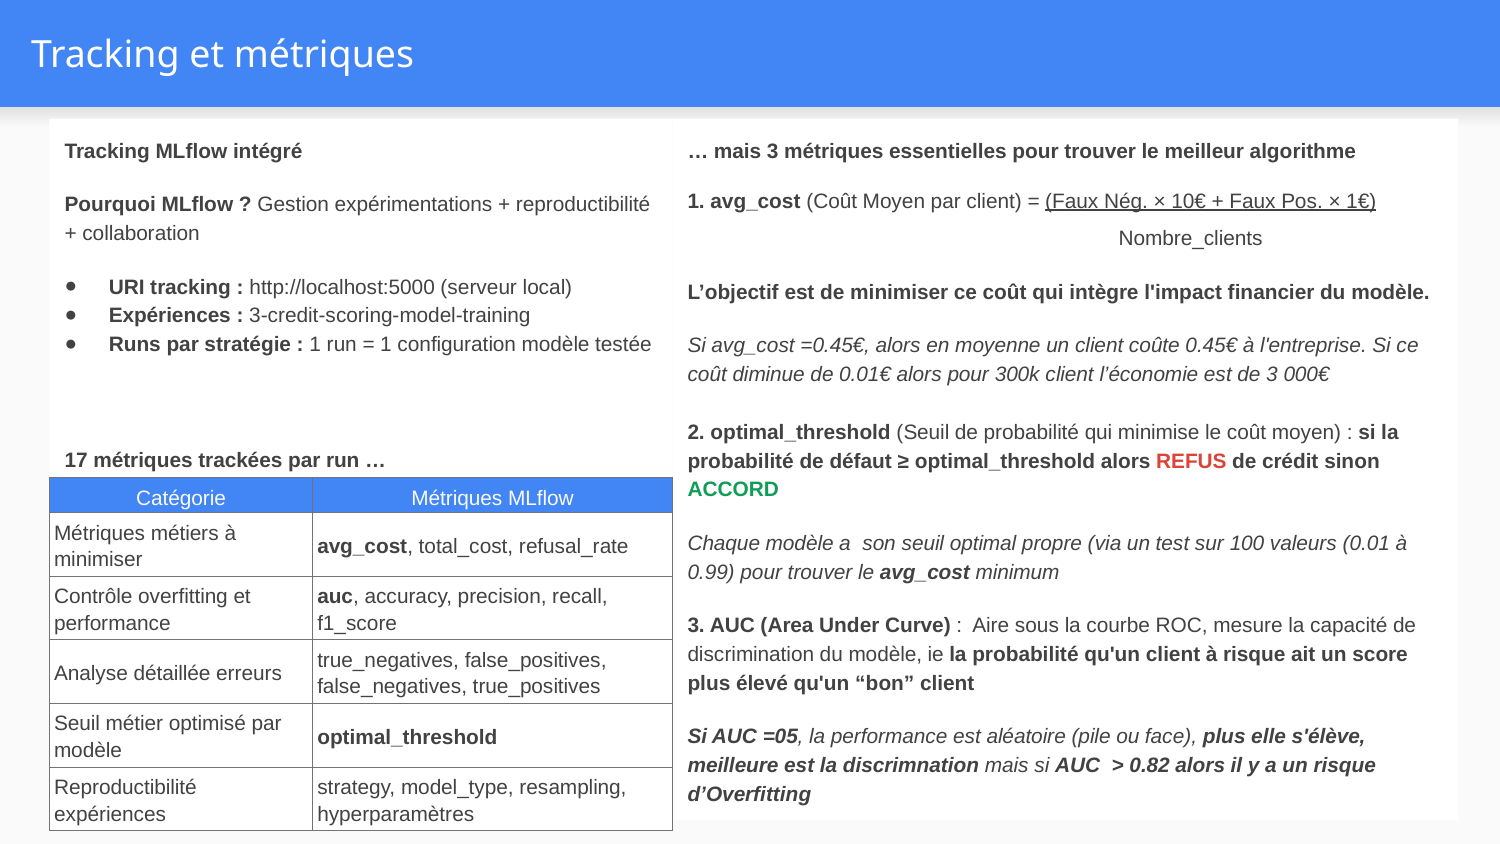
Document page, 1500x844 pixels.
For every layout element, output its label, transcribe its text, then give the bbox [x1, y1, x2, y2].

table_cell Seuil métier optimisé par modèle [50, 704, 312, 767]
table_cell Contrôle overfitting et performance [50, 577, 312, 639]
table_header Catégorie [50, 478, 312, 512]
table_cell optimal_threshold [313, 704, 672, 767]
table_cell Métriques métiers à minimiser [50, 513, 312, 576]
table_cell Analyse détaillée erreurs [50, 640, 312, 703]
table_cell true_negatives, false_positives, false_negatives, true_positives [313, 640, 672, 703]
list Tracking MLflow intégré Pourquoi MLflow ? Gestion expérimentations + reproductibilité + collaboration URI tracking : http://localhost:5000 (serveur local) Expériences : 3-credit-scoring-model-training Runs par stratégie : 1 run = 1 configuration modèle testée 17 métriques trackées par run … [49, 118, 672, 477]
title Tracking et métriques [16, 2, 1464, 102]
table_cell strategy, model_type, resampling, hyperparamètres [313, 768, 672, 830]
text_box … mais 3 métriques essentielles pour trouver le meilleur algorithme 1. avg_cost (Coût Moyen par client) = (Faux Nég. × 10€ + Faux Pos. × 1€) Nombre_clients L’objectif est de minimiser ce coût qui intègre l'impact financier du modèle. Si avg_cost =0.45€, alors en moyenne un client coûte 0.45€ à l'entreprise. Si ce coût diminue de 0.01€ alors pour 300k client l’économie est de 3 000€ 2. optimal_threshold (Seuil de probabilité qui minimise le coût moyen) : si la probabilité de défaut ≥ optimal_threshold alors REFUS de crédit sinon ACCORD Chaque modèle a son seuil optimal propre (via un test sur 100 valeurs (0.01 à 0.99) pour trouver le avg_cost minimum 3. AUC (Area Under Curve) : Aire sous la courbe ROC, mesure la capacité de discrimination du modèle, ie la probabilité qu'un client à risque ait un score plus élevé qu'un “bon” client Si AUC =05, la performance est aléatoire (pile ou face), plus elle s'élève, meilleure est la discrimnation mais si AUC > 0.82 alors il y a un risque d’Overfitting [672, 118, 1459, 821]
table_cell Reproductibilité expériences [50, 768, 312, 830]
table_cell avg_cost, total_cost, refusal_rate [313, 513, 672, 576]
table_cell auc, accuracy, precision, recall, f1_score [313, 577, 672, 639]
table_header Métriques MLflow [313, 478, 672, 512]
